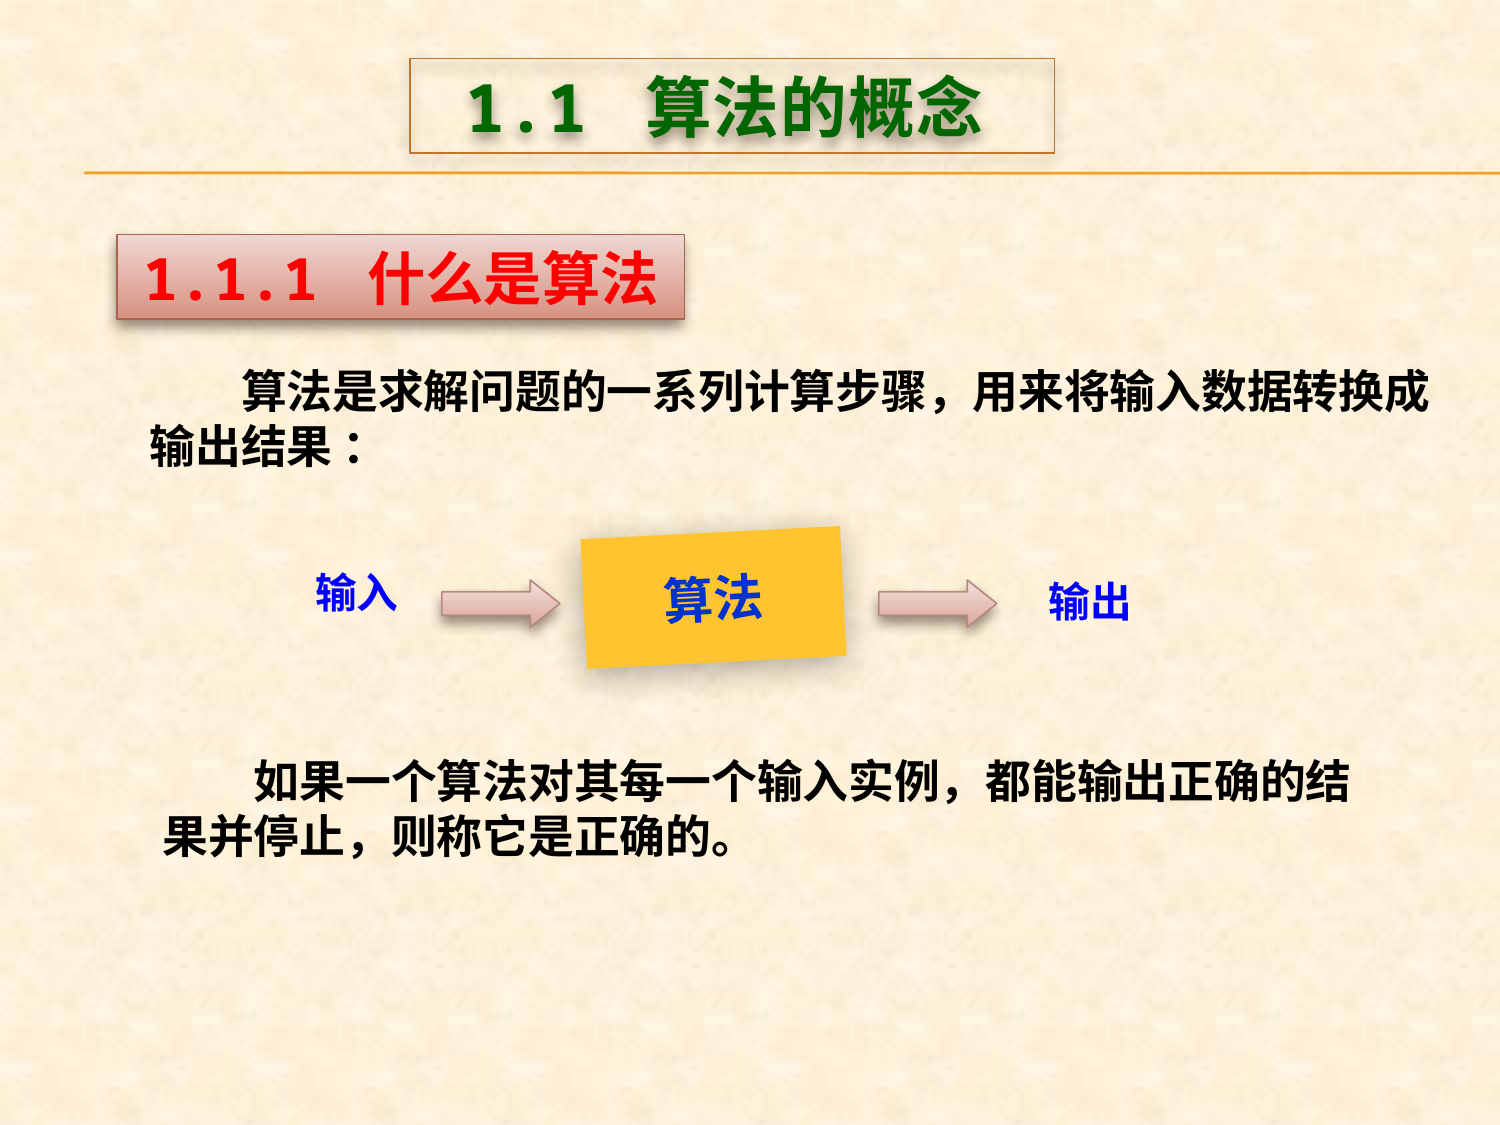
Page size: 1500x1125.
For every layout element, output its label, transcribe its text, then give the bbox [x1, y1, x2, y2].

text_box [878, 579, 998, 628]
text_box 输入 [300, 559, 419, 625]
text_box 输出 [1033, 568, 1152, 633]
text_box 1.1.1 什么是算法 [116, 234, 685, 320]
text_box 1.1 算法的概念 [409, 58, 1055, 154]
text_box 如果一个算法对其每一个输入实例，都能输出正确的结果并停止，则称它是正确的。 [147, 745, 1388, 870]
text_box 算法是求解问题的一系列计算步骤，用来将输入数据转换成输出结果 ： [134, 355, 1458, 481]
text_box [441, 579, 561, 628]
picture [0, 0, 1500, 1125]
text_box 算法 [580, 526, 847, 669]
